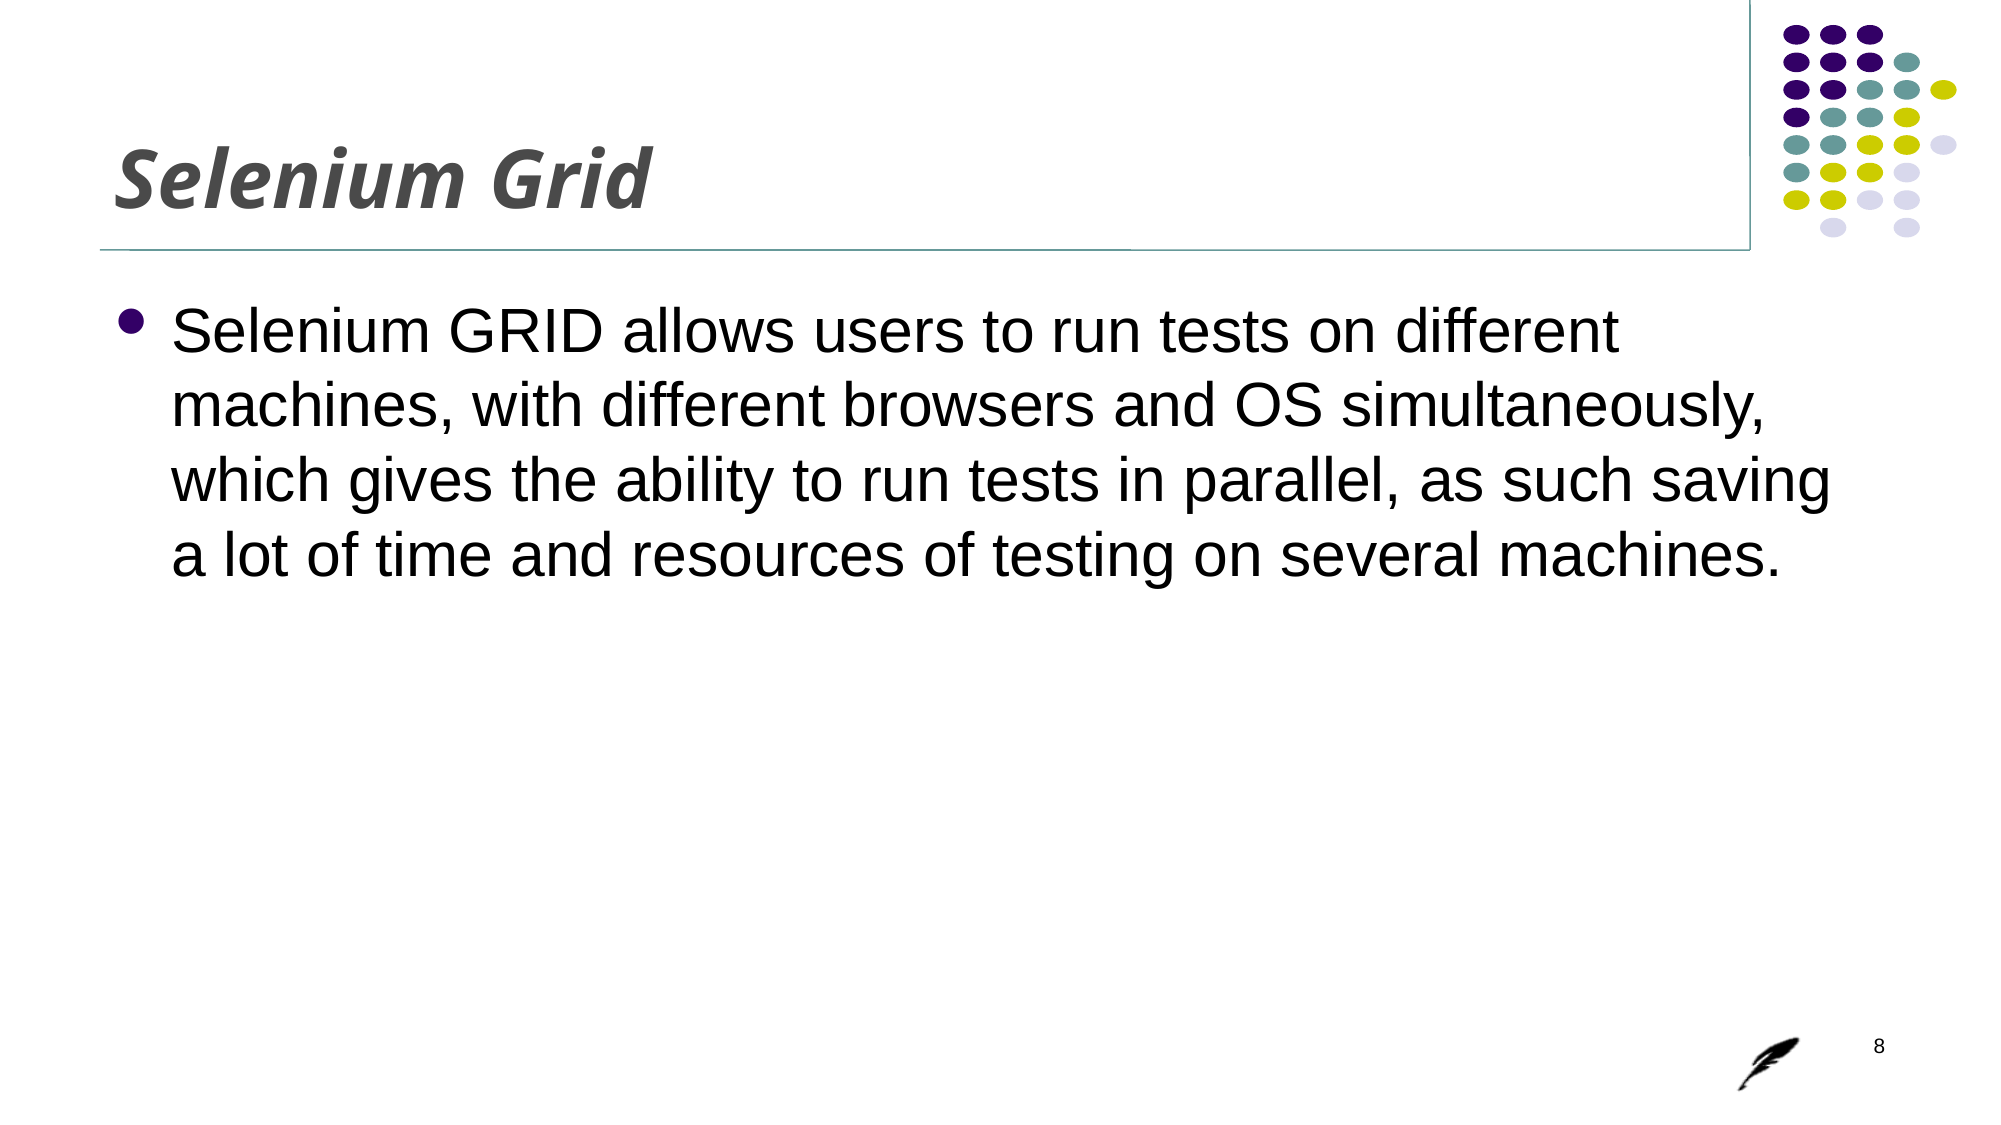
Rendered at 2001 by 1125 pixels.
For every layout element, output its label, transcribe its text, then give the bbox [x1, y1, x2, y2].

slide_number 8 [1433, 1025, 1900, 1100]
title Selenium Grid [99, 20, 1750, 233]
list Selenium GRID allows users to run tests on different machines, with different browsers and OS simultaneously, which gives the ability to run tests in parallel, as such saving a lot of time and resources of testing on several machines. [99, 282, 1900, 1006]
